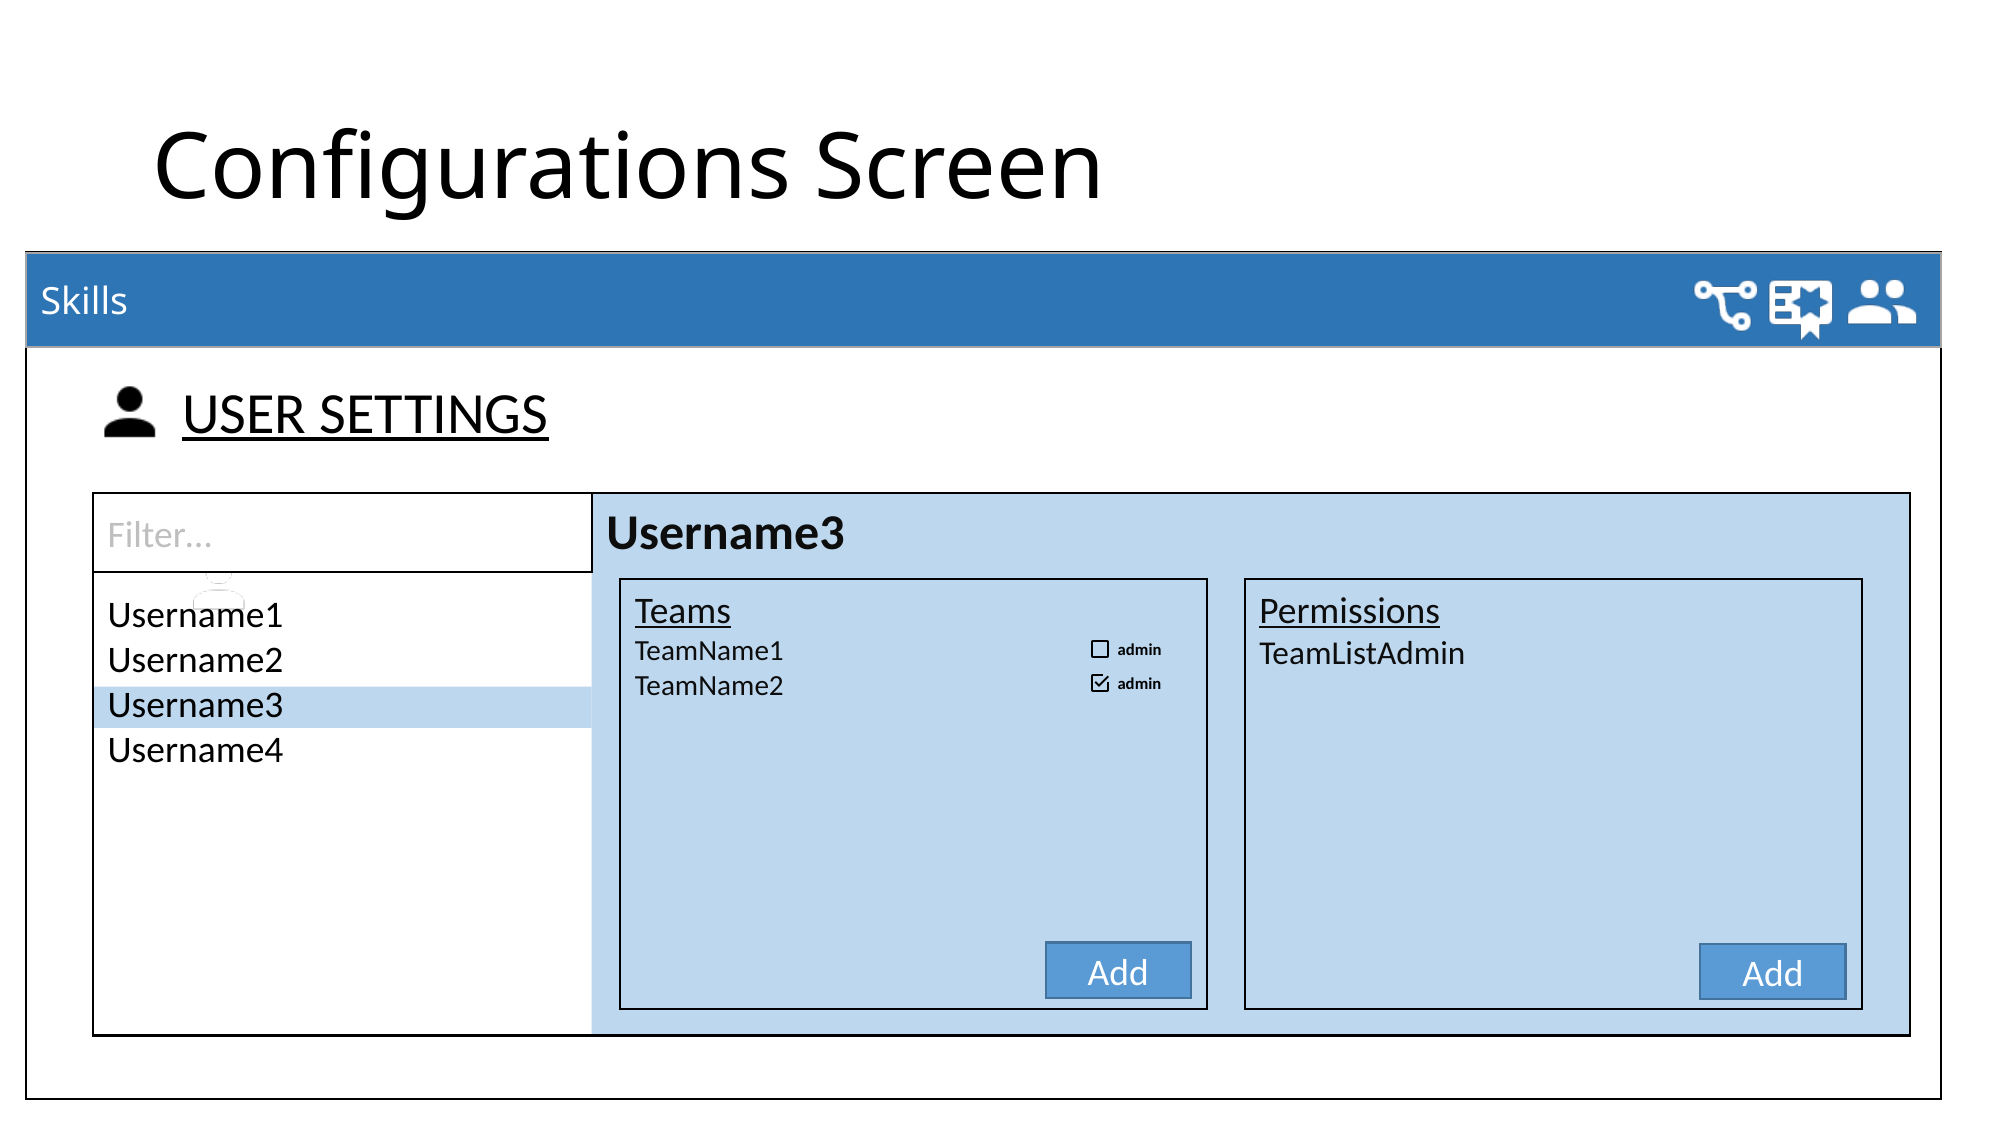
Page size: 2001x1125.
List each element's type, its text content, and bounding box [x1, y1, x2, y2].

text_box Skills [25, 252, 1942, 348]
text_box Add [1045, 941, 1192, 999]
text_box Add [1699, 943, 1847, 1000]
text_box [1088, 665, 1178, 701]
title Configurations Screen [137, 59, 1863, 251]
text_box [1088, 631, 1179, 668]
picture [92, 374, 168, 450]
text_box Filter… [92, 492, 593, 573]
text_box Username1 Username2 Username3 Username4 [92, 492, 1911, 1037]
text_box Permissions TeamListAdmin [1244, 578, 1863, 1010]
picture [1844, 264, 1920, 340]
text_box USER SETTINGS [167, 367, 845, 453]
text_box Teams TeamName1 TeamName2 [619, 578, 1208, 1010]
text_box [25, 348, 1942, 1100]
picture [181, 546, 257, 622]
picture [1688, 268, 1839, 347]
